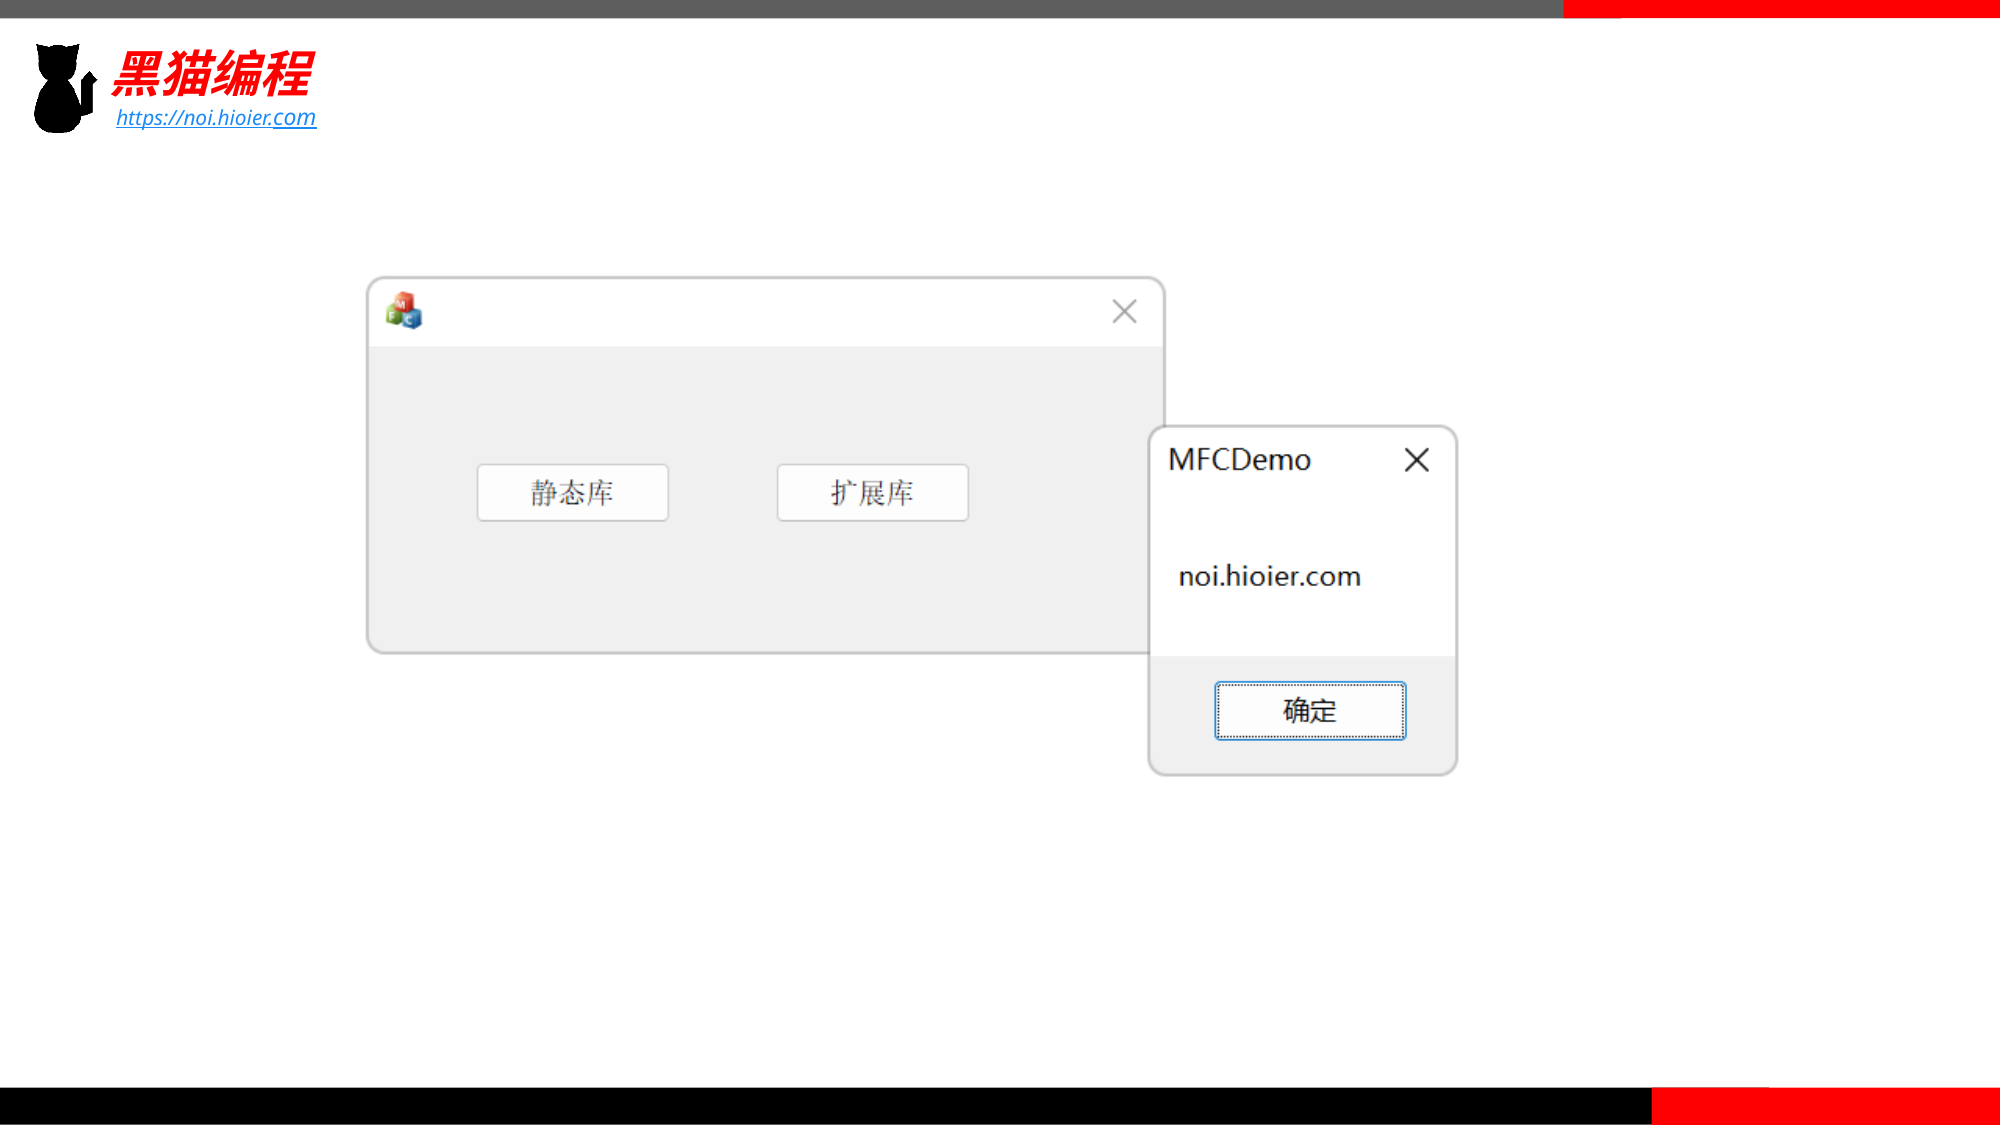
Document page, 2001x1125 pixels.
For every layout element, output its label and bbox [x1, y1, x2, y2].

picture [21, 44, 110, 133]
picture [327, 245, 1493, 805]
